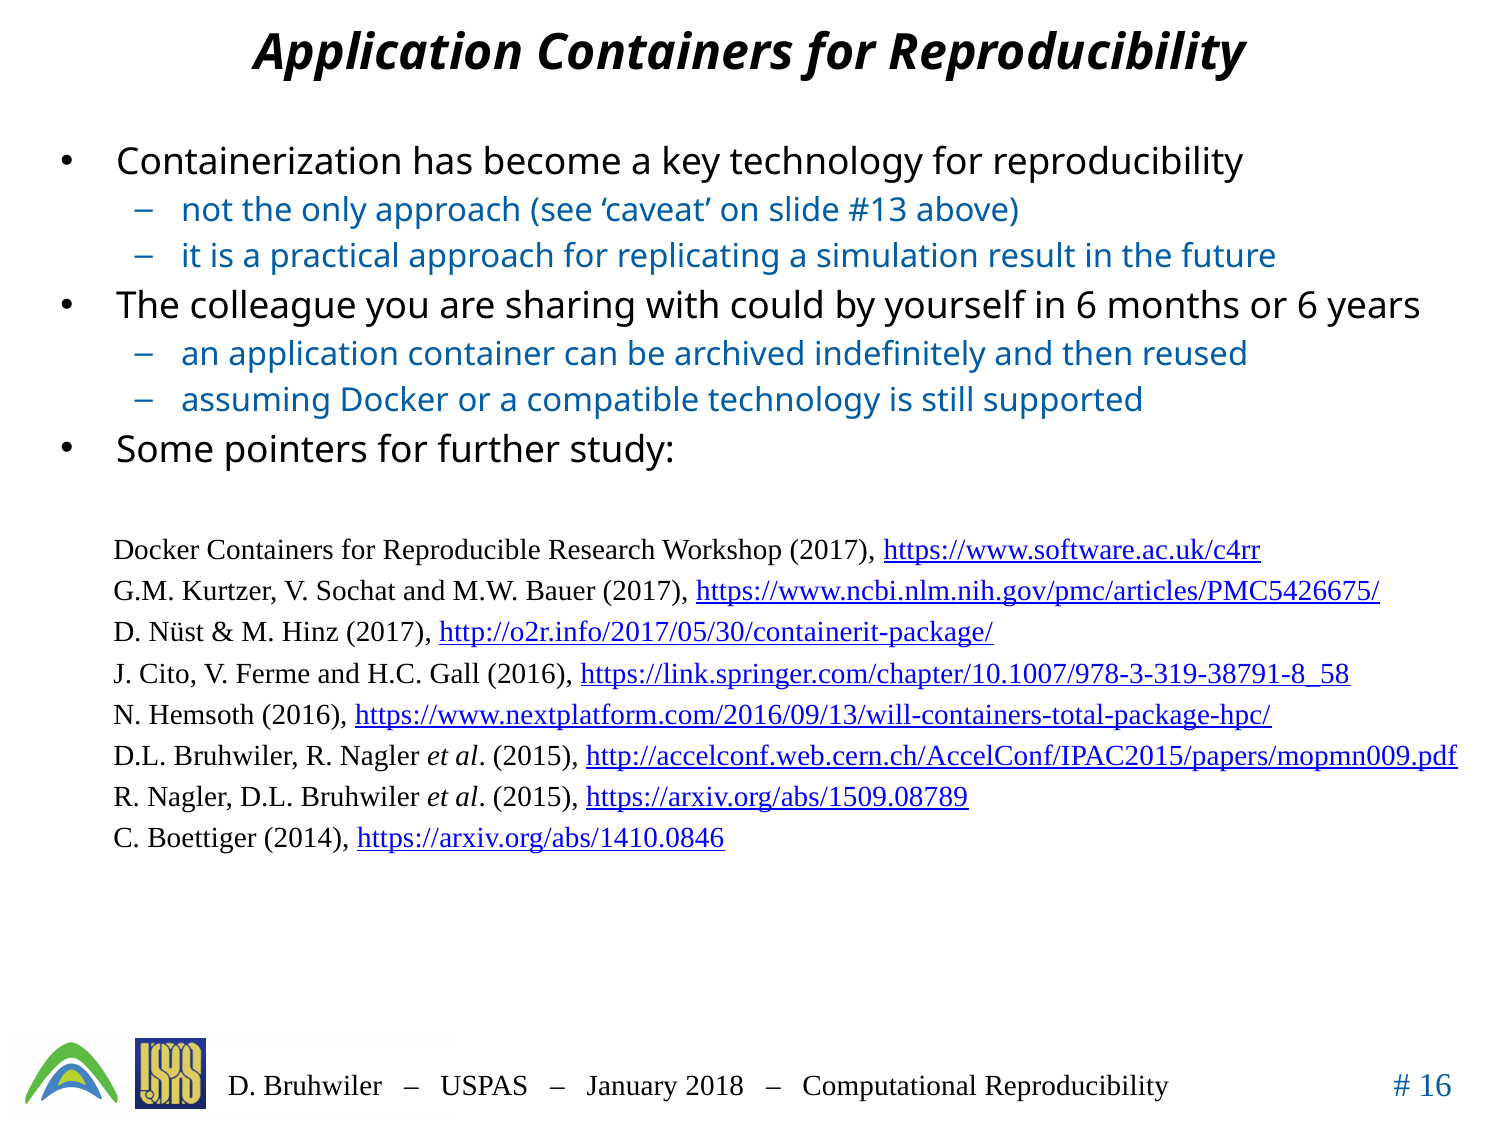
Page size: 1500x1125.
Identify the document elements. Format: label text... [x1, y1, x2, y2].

picture [10, 1033, 449, 1119]
title Application Containers for Reproducibility [0, 0, 1500, 98]
list Containerization has become a key technology for reproducibility not the only approach (see ‘caveat’ on slide #13 above) it is a practical approach for replicating a simulation result in the future The colleague you are sharing with could by yourself in 6 months or 6 years an application container can be archived indefinitely and then reused assuming Docker or a compatible technology is still supported Some pointers for further study: [45, 129, 1458, 524]
text_box Docker Containers for Reproducible Research Workshop (2017), https://www.software.ac.uk/c4rr G.M. Kurtzer, V. Sochat and M.W. Bauer (2017), https://www.ncbi.nlm.nih.gov/pmc/articles/PMC5426675/ D. Nüst & M. Hinz (2017), http://o2r.info/2017/05/30/containerit-package/ J. Cito, V. Ferme and H.C. Gall (2016), https://link.springer.com/chapter/10.1007/978-3-319-38791-8_58 N. Hemsoth (2016), https://www.nextplatform.com/2016/09/13/will-containers-total-package-hpc/ D.L. Bruhwiler, R. Nagler et al. (2015), http://accelconf.web.cern.ch/AccelConf/IPAC2015/papers/mopmn009.pdf R. Nagler, D.L. Bruhwiler et al. (2015), https://arxiv.org/abs/1509.08789 C. Boettiger (2014), https://arxiv.org/abs/1410.0846 [98, 522, 1479, 862]
